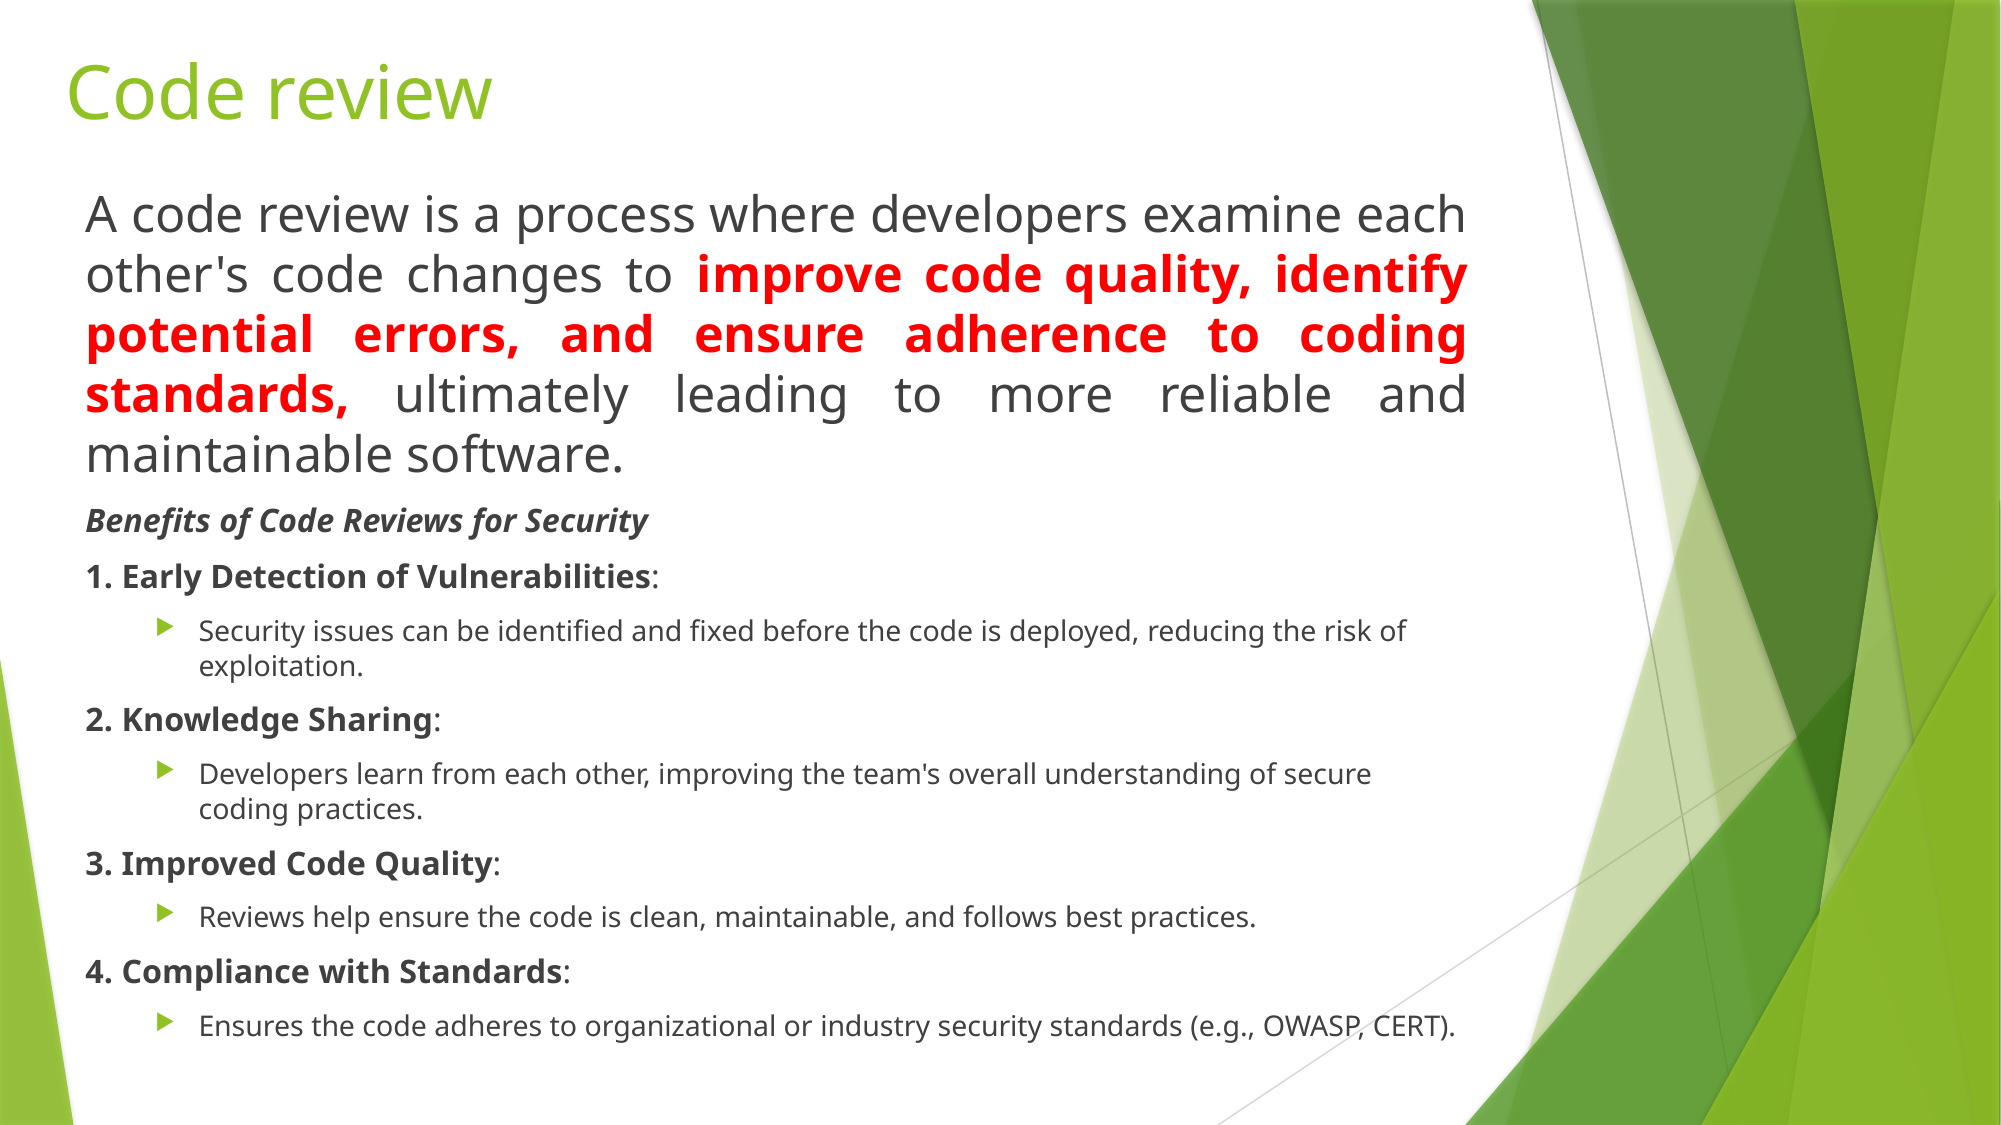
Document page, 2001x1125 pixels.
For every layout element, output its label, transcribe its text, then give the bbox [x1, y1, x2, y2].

list A code review is a process where developers examine each other's code changes to improve code quality, identify potential errors, and ensure adherence to coding standards, ultimately leading to more reliable and maintainable software. Benefits of Code Reviews for Security 1. Early Detection of Vulnerabilities: Security issues can be identified and fixed before the code is deployed, reducing the risk of exploitation. 2. Knowledge Sharing: Developers learn from each other, improving the team's overall understanding of secure coding practices. 3. Improved Code Quality: Reviews help ensure the code is clean, maintainable, and follows best practices. 4. Compliance with Standards: Ensures the code adheres to organizational or industry security standards (e.g., OWASP, CERT). [70, 174, 1484, 1069]
title Code review [49, 37, 1461, 175]
